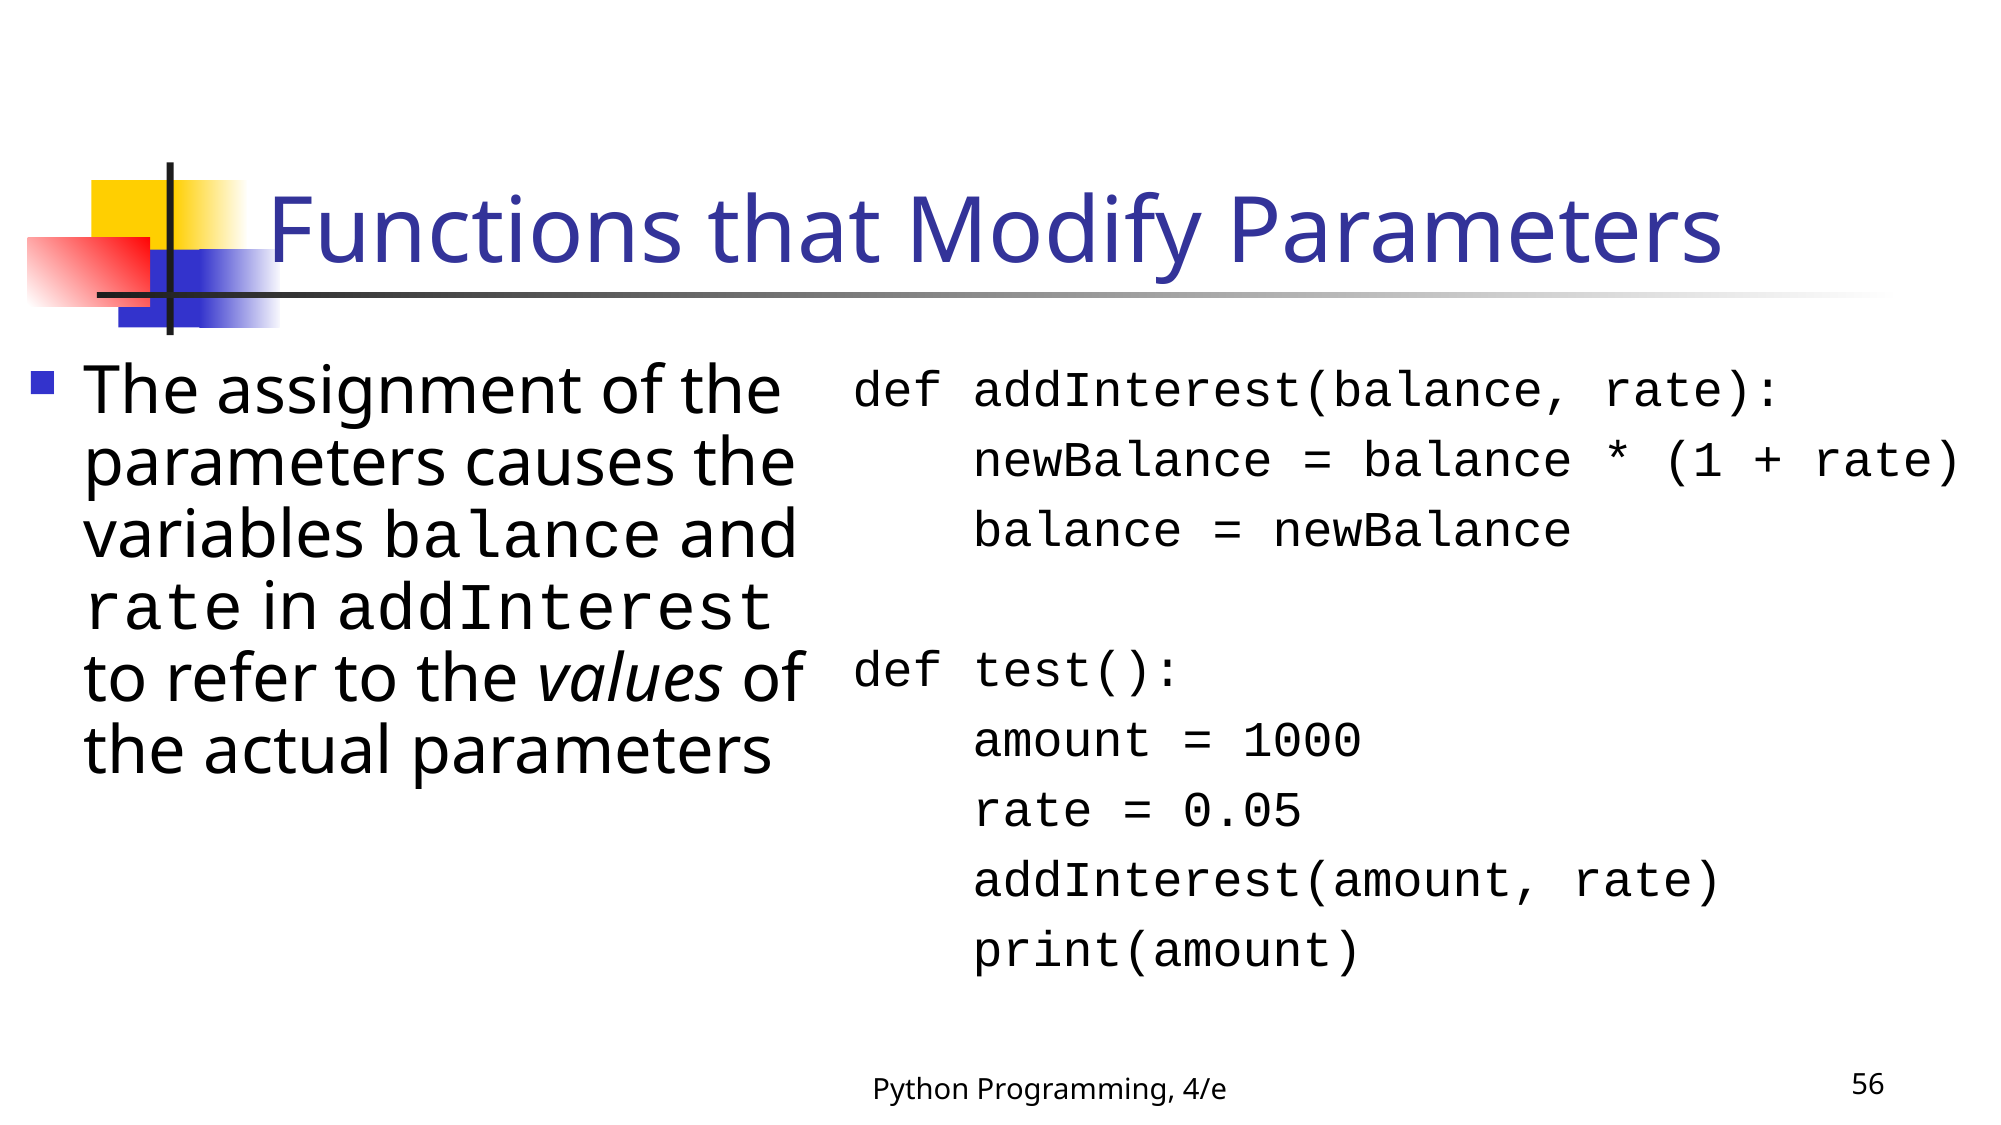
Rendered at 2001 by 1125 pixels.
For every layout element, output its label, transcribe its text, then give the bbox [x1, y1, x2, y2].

footer Python Programming, 4/e [733, 1037, 1367, 1113]
list def addInterest(balance, rate): newBalance = balance * (1 + rate) balance = newBalance def test(): amount = 1000 rate = 0.05 addInterest(amount, rate) print(amount) [837, 348, 1988, 1024]
list The assignment of the parameters causes the variables balance and rate in addInterest to refer to the values of the actual parameters [12, 348, 837, 1024]
title Functions that Modify Parameters [251, 101, 1957, 289]
slide_number 56 [1483, 1037, 1901, 1113]
